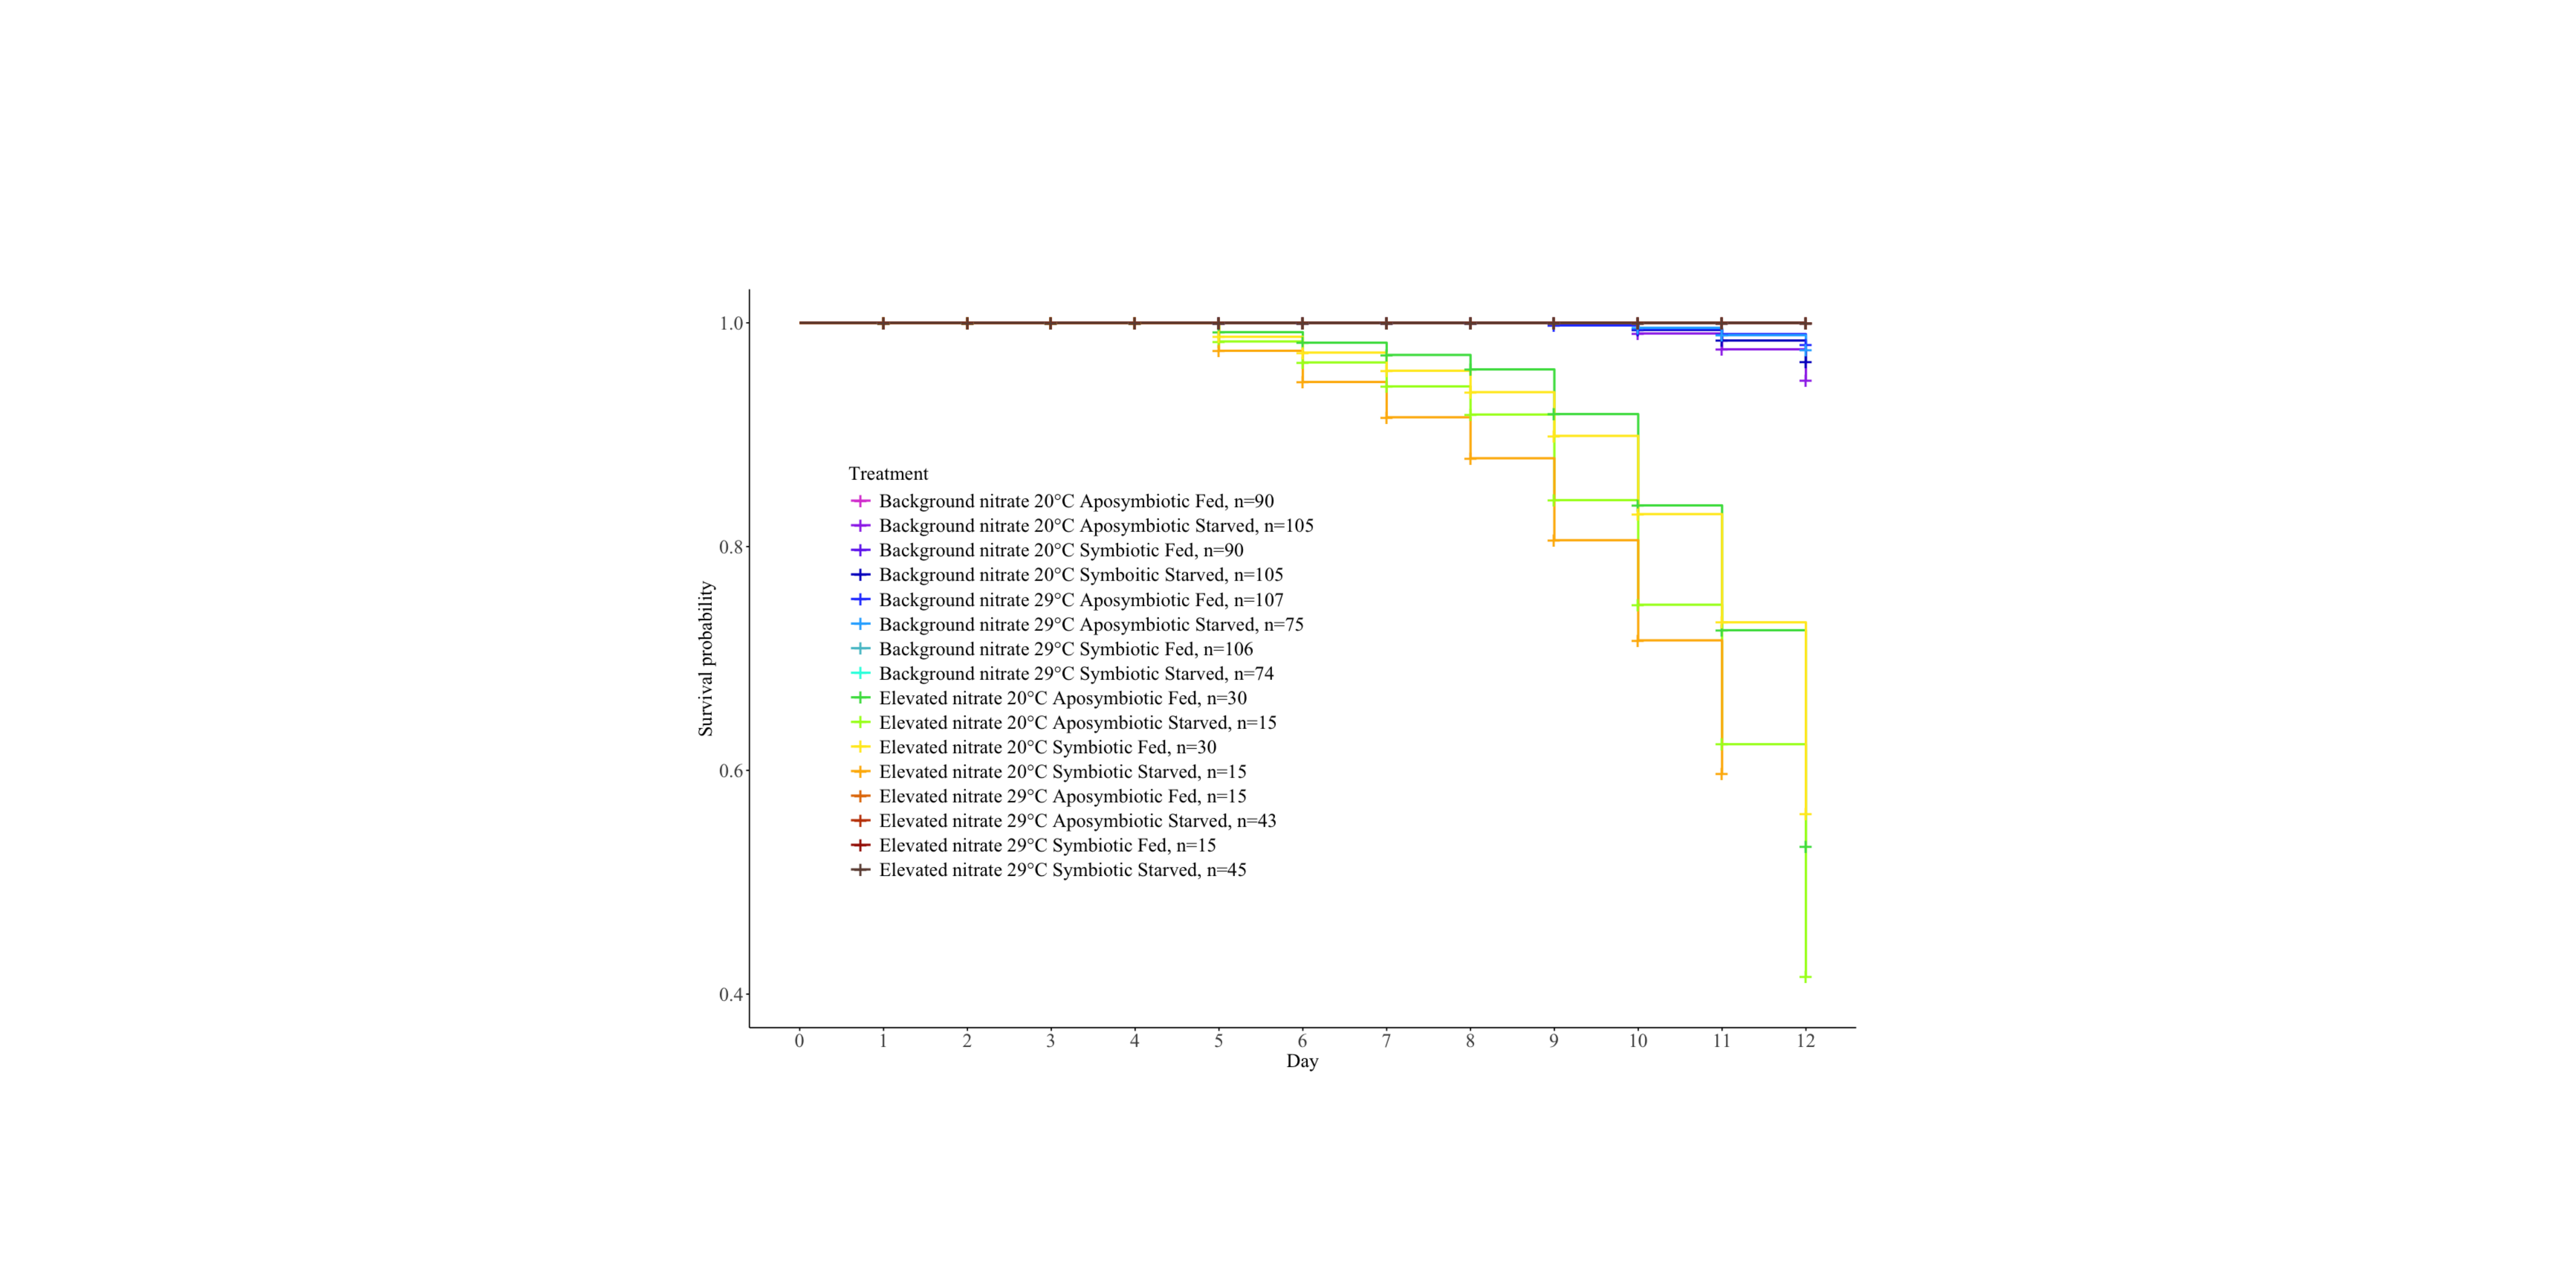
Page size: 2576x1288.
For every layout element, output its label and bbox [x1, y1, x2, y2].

list [692, 283, 1863, 1078]
